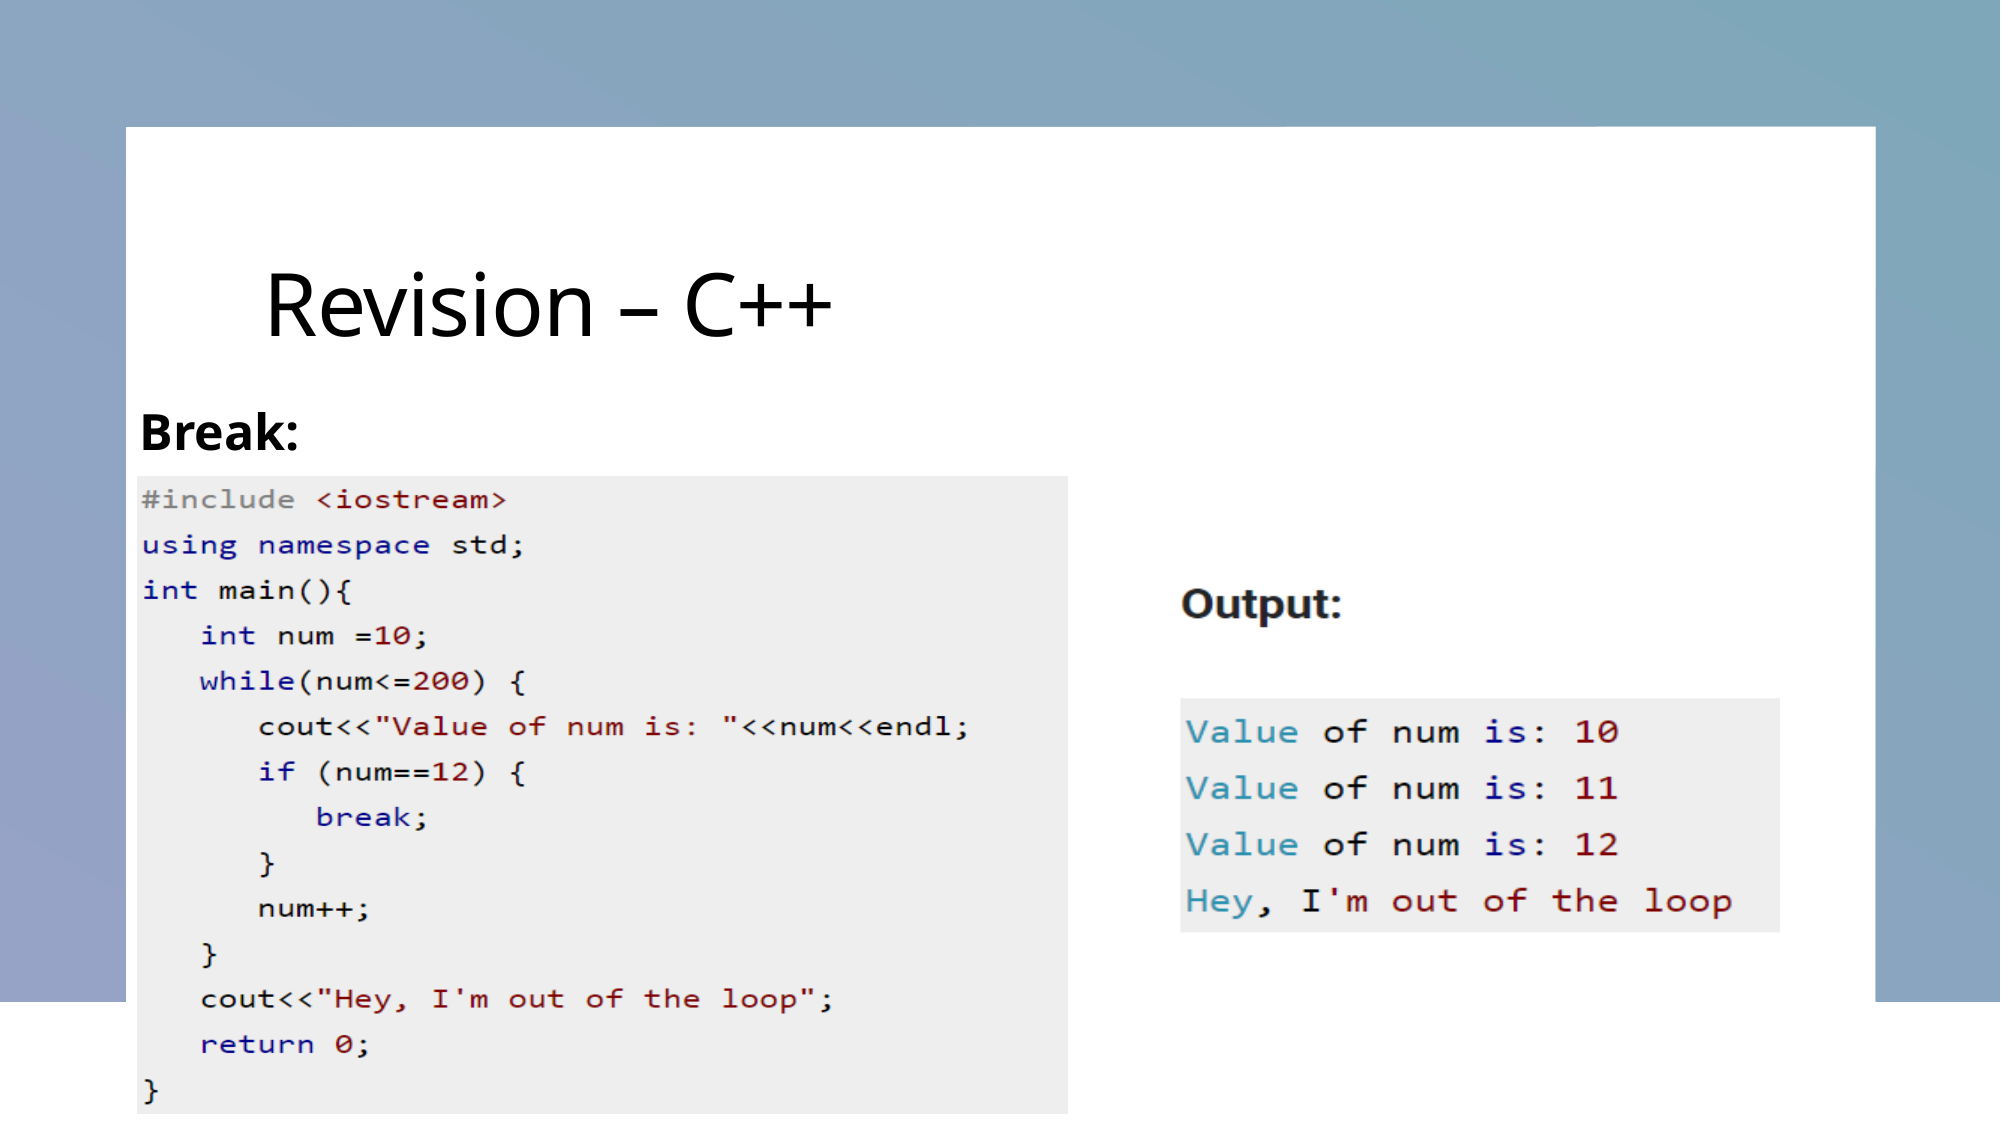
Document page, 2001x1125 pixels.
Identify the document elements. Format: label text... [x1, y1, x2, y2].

picture [137, 476, 1068, 1114]
text_box Break: [124, 399, 315, 469]
title Revision – C++ [248, 248, 1749, 470]
picture [1179, 580, 1780, 934]
